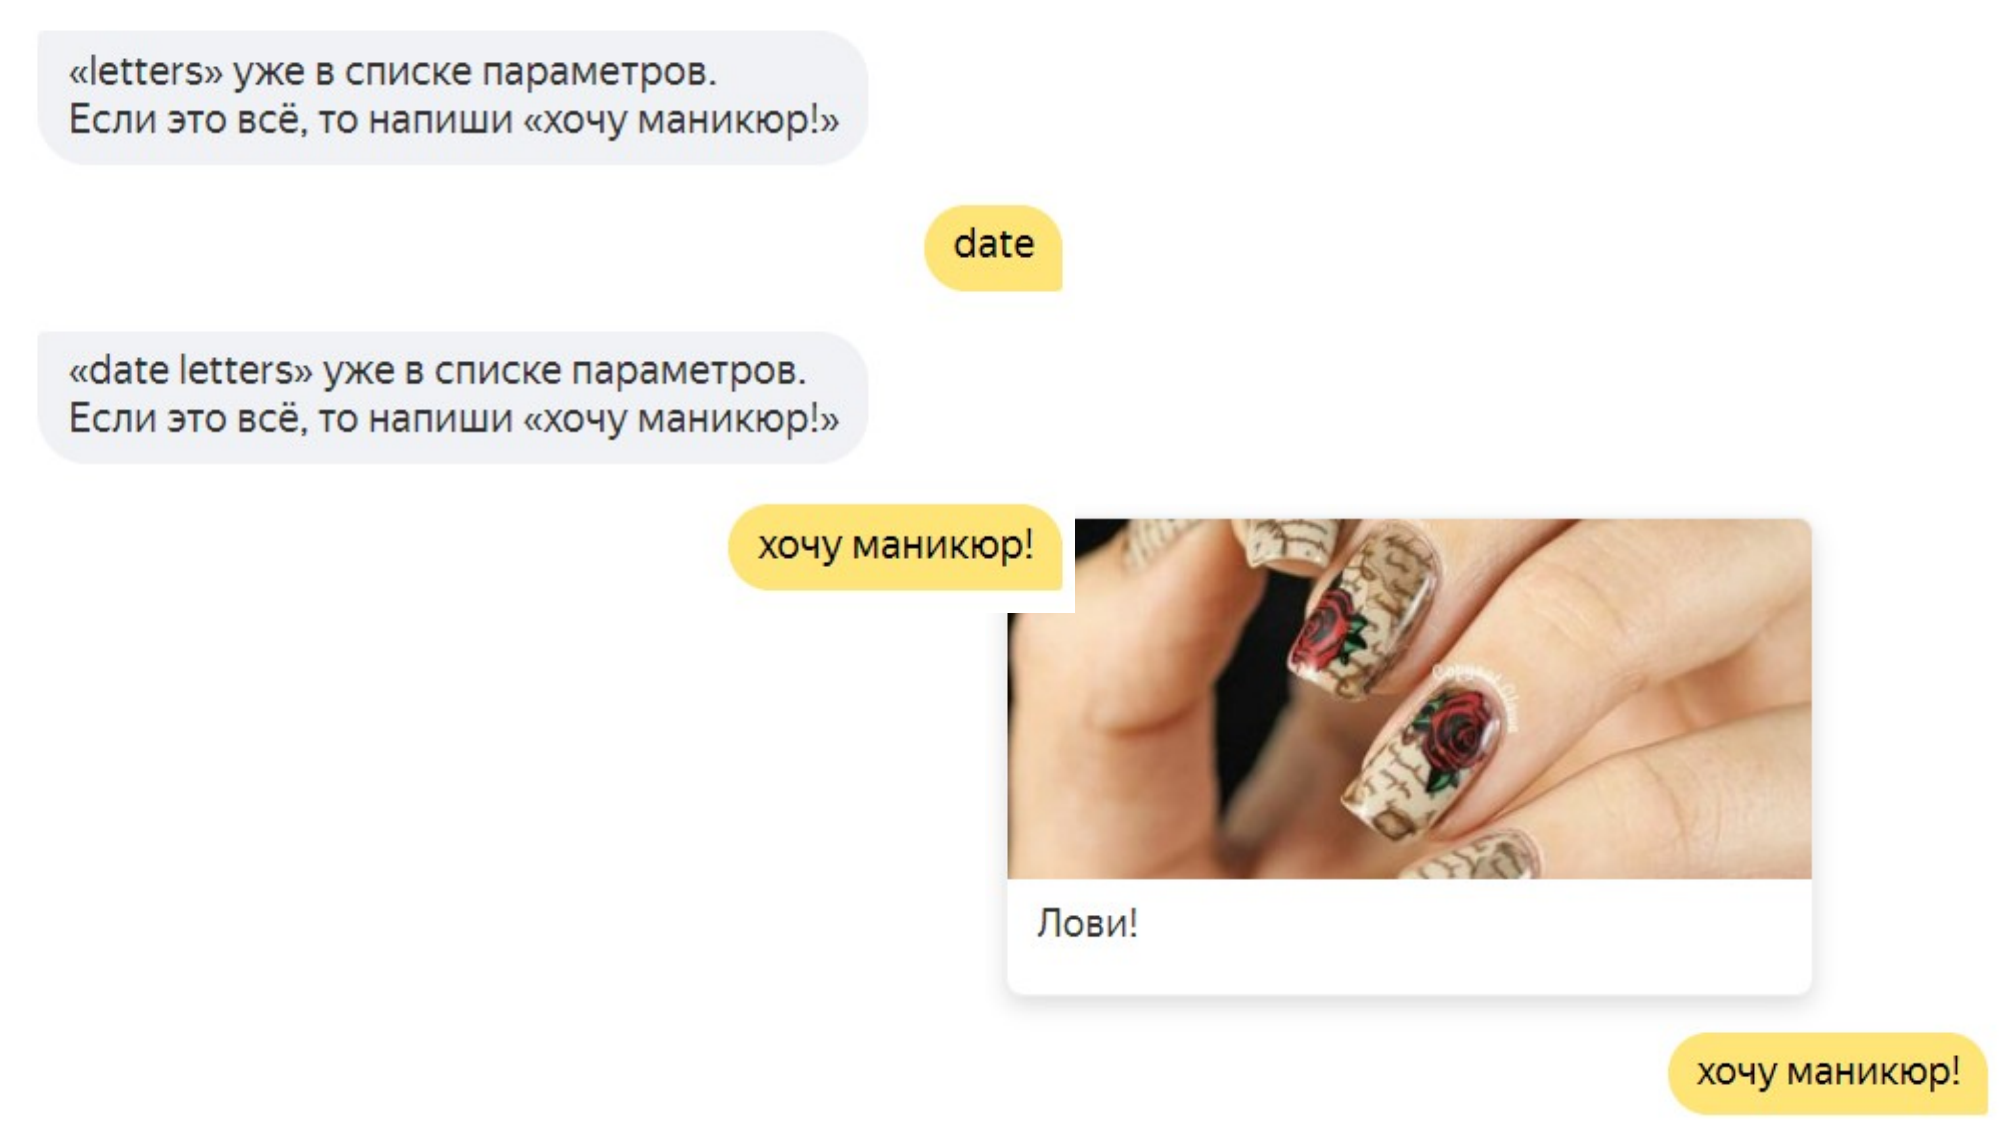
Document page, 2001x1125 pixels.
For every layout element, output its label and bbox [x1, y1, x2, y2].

list [985, 504, 2000, 1125]
picture [0, 0, 1075, 613]
